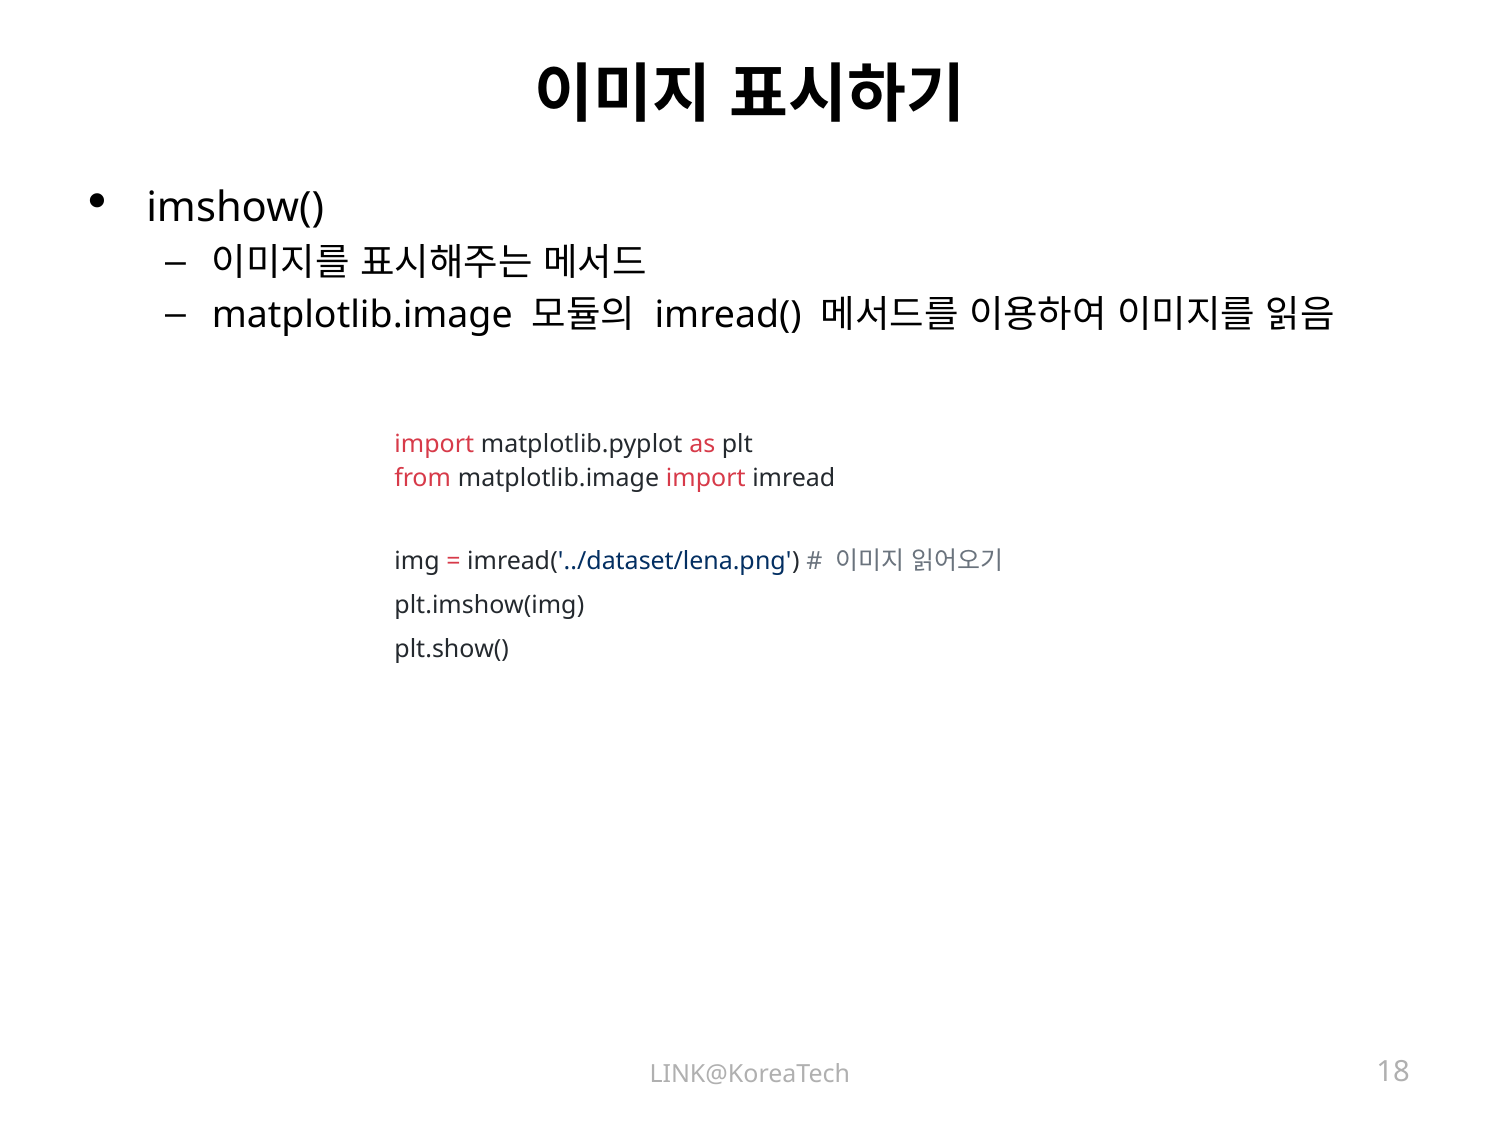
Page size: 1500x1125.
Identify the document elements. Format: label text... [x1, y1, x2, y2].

list imshow() 이미지를 표시해주는 메서드 matplotlib.image 모듈의 imread() 메서드를 이용하여 이미지를 읽음 [75, 172, 1425, 1005]
table_cell plt.show() [384, 626, 1175, 692]
table_header import matplotlib.pyplot as plt from matplotlib.image import imread [384, 421, 1175, 535]
slide_number 18 [1074, 1042, 1425, 1103]
title 이미지 표시하기 [75, 45, 1425, 138]
table_cell plt.imshow(img) [384, 582, 1175, 626]
table_cell img = imread('../dataset/lena.png') # 이미지 읽어오기 [384, 535, 1175, 582]
footer LINK@KoreaTech [419, 1042, 1074, 1103]
